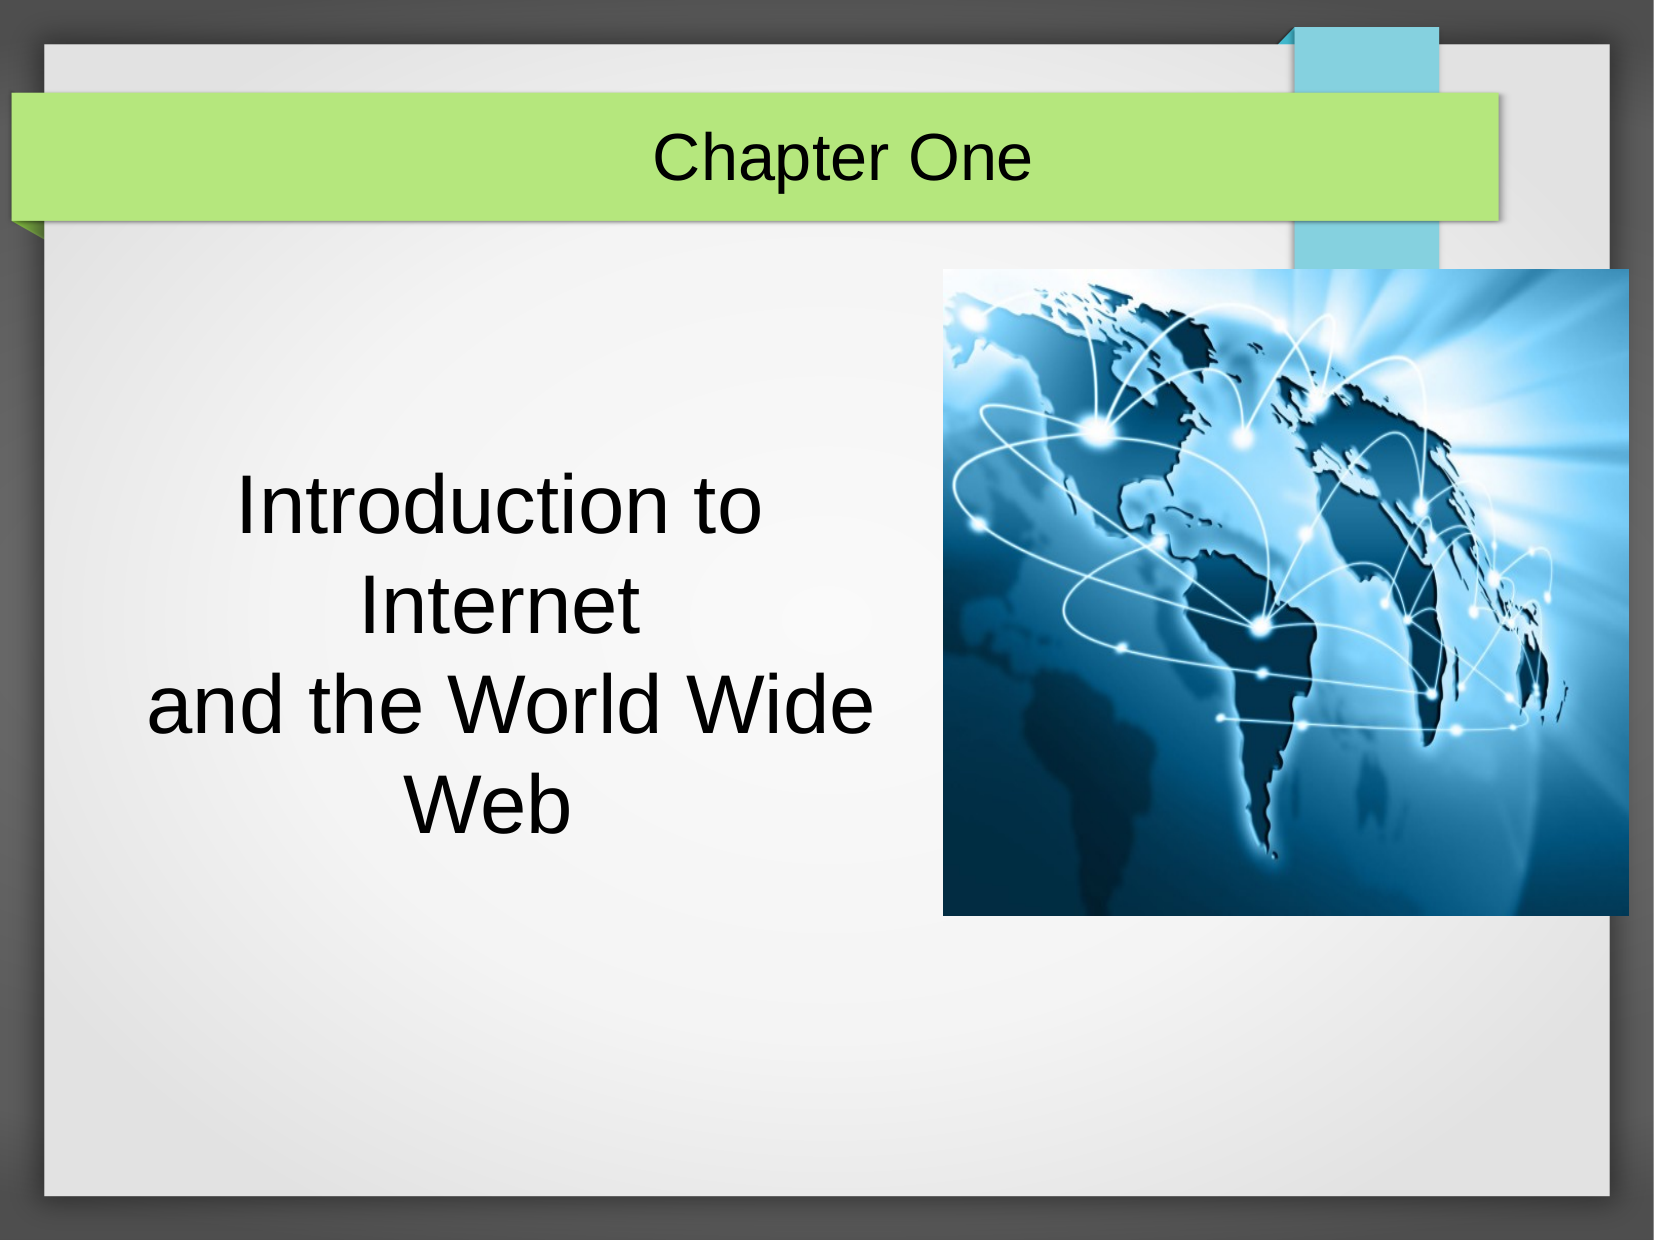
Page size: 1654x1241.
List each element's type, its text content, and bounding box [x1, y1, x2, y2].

text_box Chapter One [82, 69, 1605, 238]
picture [0, 0, 1654, 1240]
text_box Introduction to Internet and the World Wide Web [99, 290, 900, 1010]
